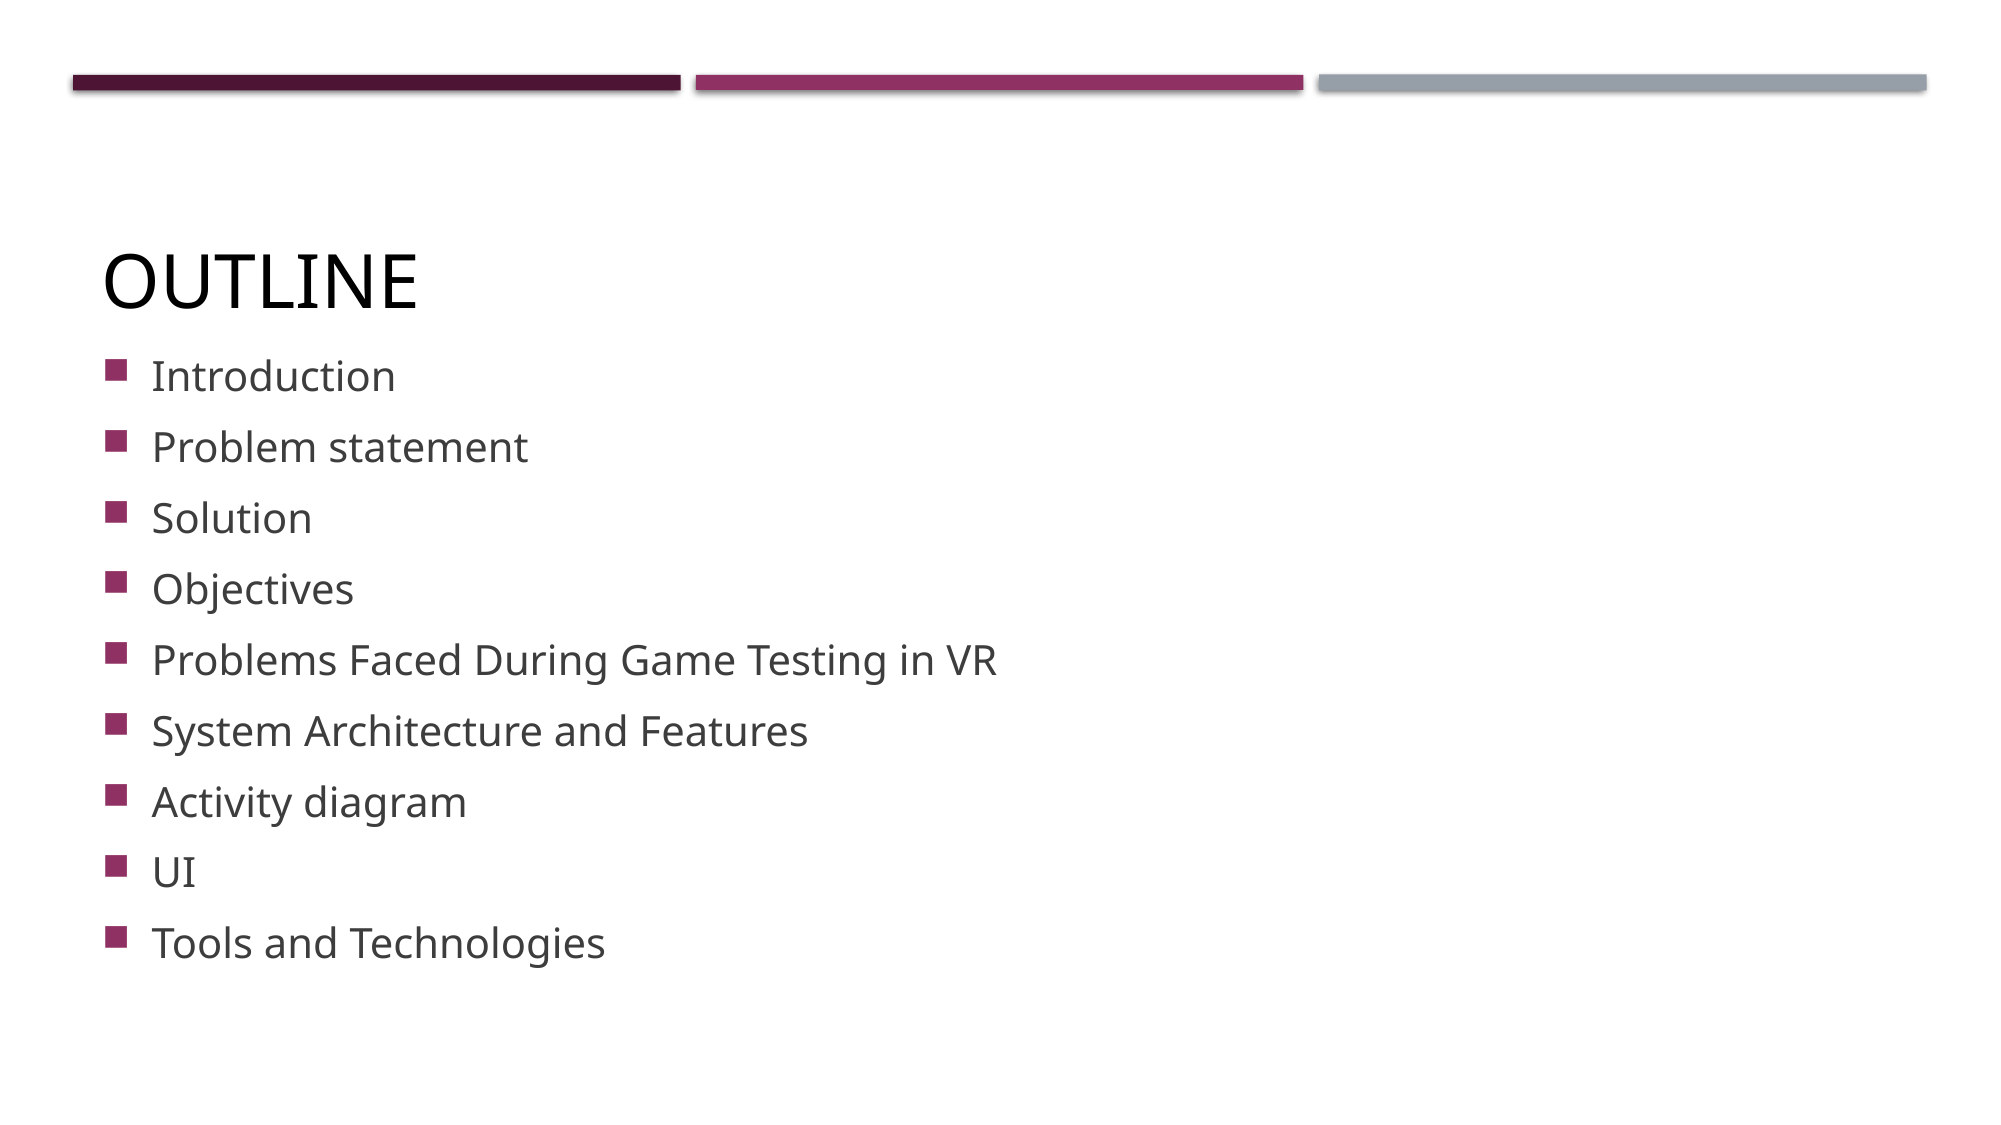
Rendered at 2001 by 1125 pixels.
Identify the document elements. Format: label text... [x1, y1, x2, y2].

title Outline [86, 142, 1792, 332]
list Introduction Problem statement Solution Objectives Problems Faced During Game Testing in VR System Architecture and Features Activity diagram UI Tools and Technologies [86, 391, 1792, 927]
